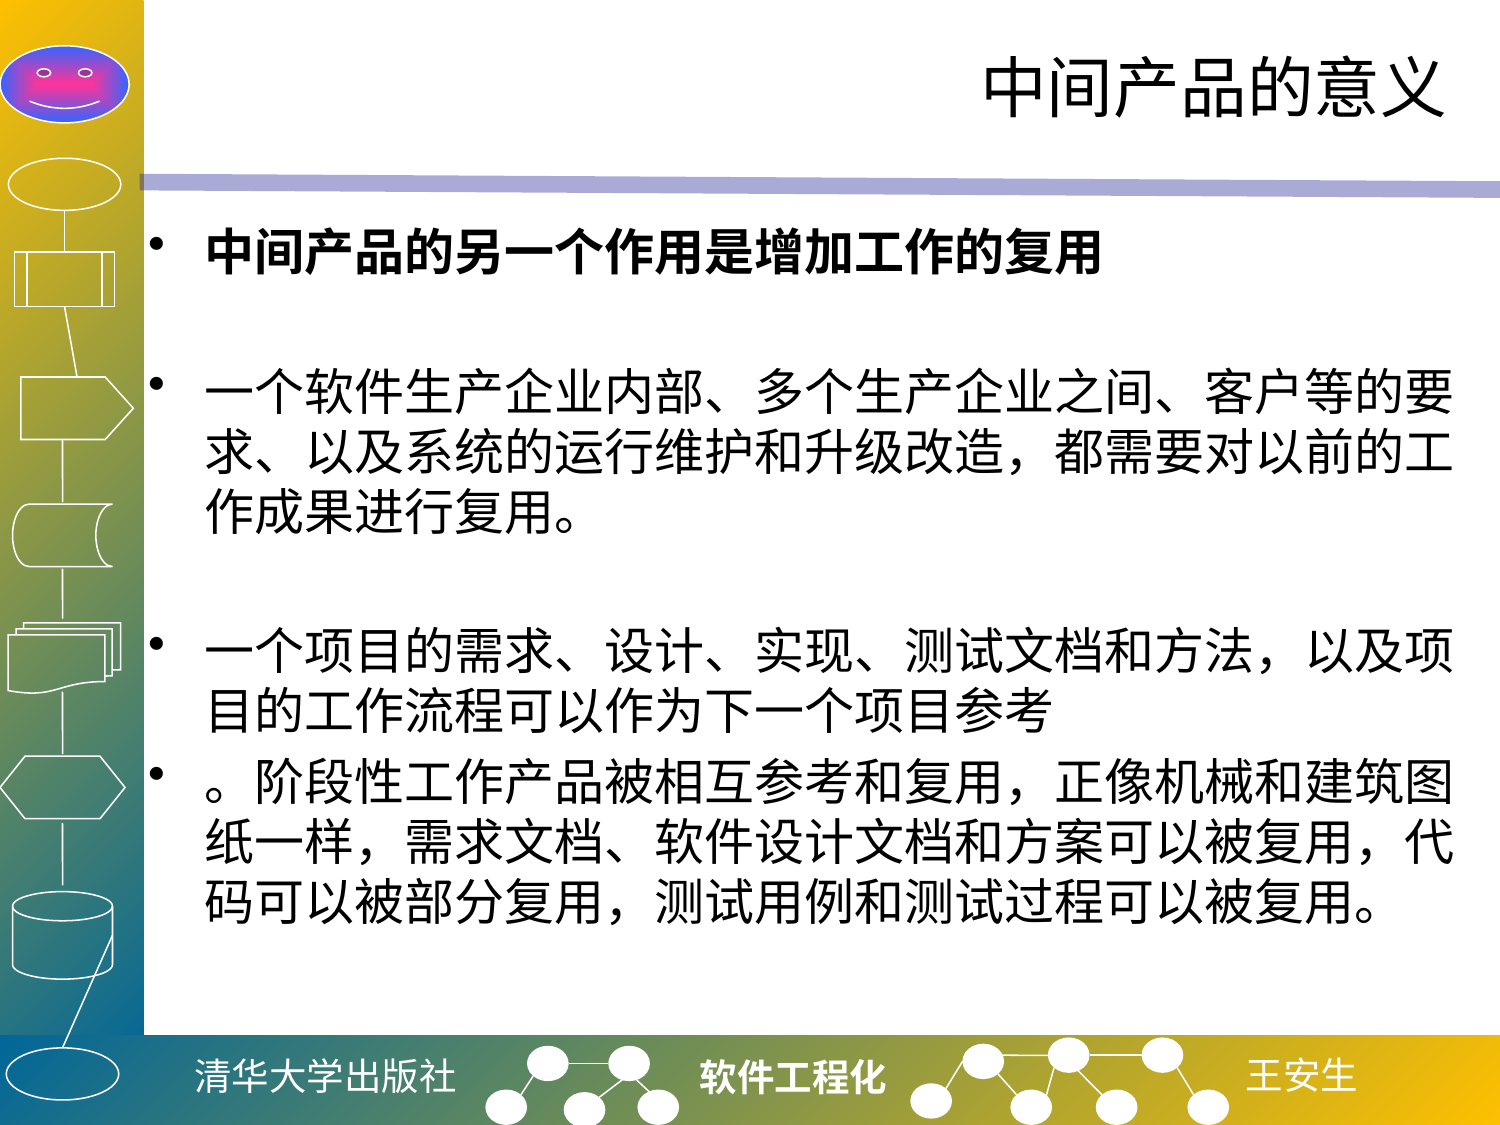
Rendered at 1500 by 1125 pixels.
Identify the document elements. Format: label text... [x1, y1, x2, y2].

title 中间产品的意义 [187, 24, 1463, 147]
list 中间产品的另一个作用是增加工作的复用 一个软件生产企业内部、多个生产企业之间、客户等的要求、以及系统的运行维护和升级改造，都需要对以前的工作成果进行复用。 一个项目的需求、设计、实现、测试文档和方法，以及项目的工作流程可以作为下一个项目参考 。阶段性工作产品被相互参考和复用，正像机械和建筑图纸一样，需求文档、软件设计文档和方案可以被复用，代码可以被部分复用，测试用例和测试过程可以被复用。 [132, 212, 1476, 1000]
